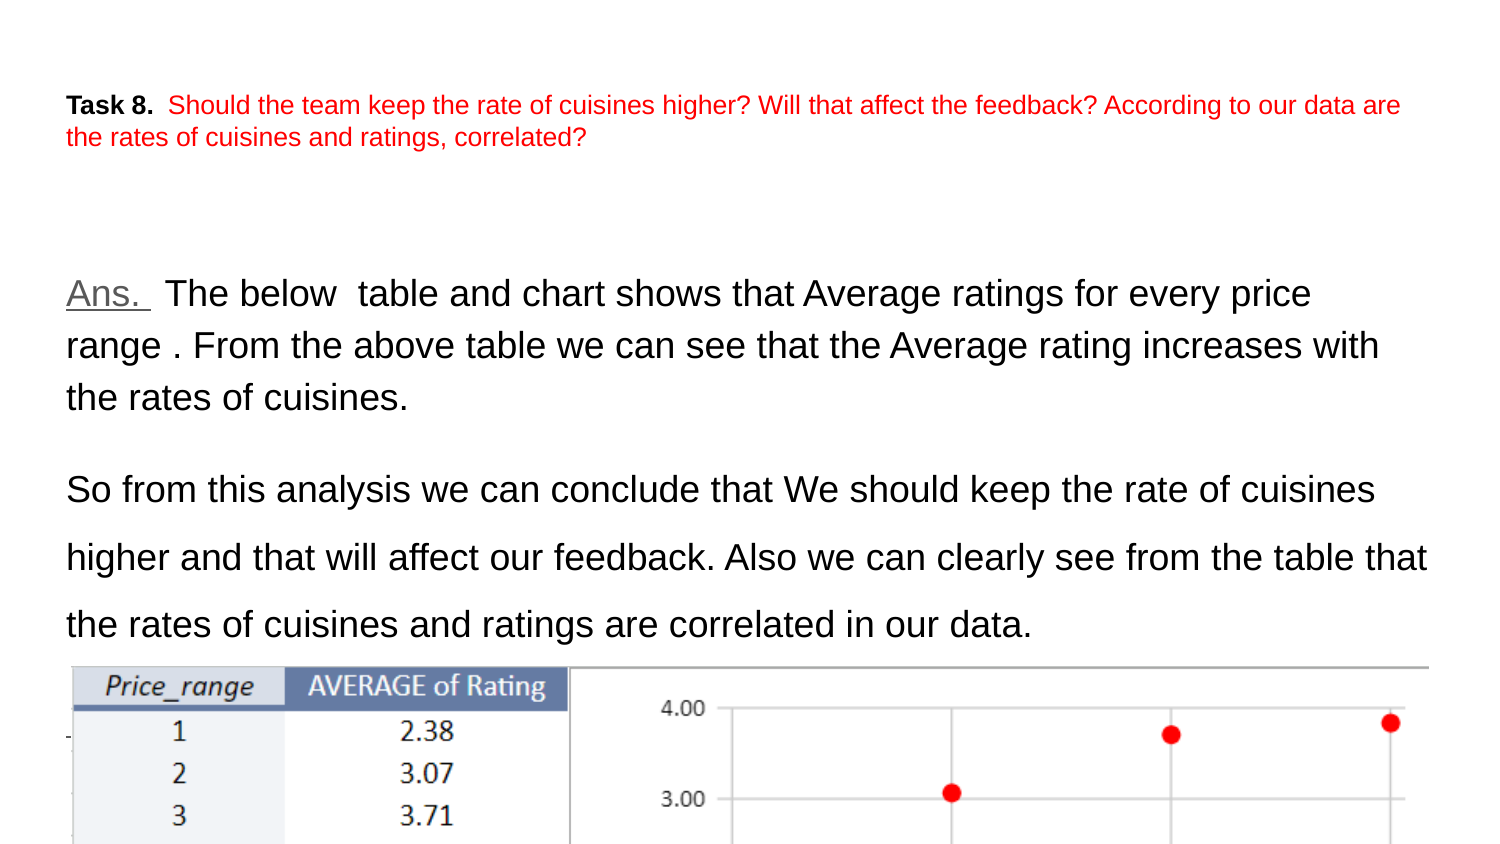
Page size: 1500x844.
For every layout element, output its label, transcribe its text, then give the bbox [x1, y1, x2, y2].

picture [70, 666, 1430, 844]
list Ans. The below table and chart shows that Average ratings for every price range . From the above table we can see that the Average rating increases with the rates of cuisines. So from this analysis we can conclude that We should keep the rate of cuisines higher and that will affect our feedback. Also we can clearly see from the table that the rates of cuisines and ratings are correlated in our data. [51, 247, 1449, 808]
title Task 8. Should the team keep the rate of cuisines higher? Will that affect the feedback? According to our data are the rates of cuisines and ratings, correlated? [51, 72, 1449, 167]
